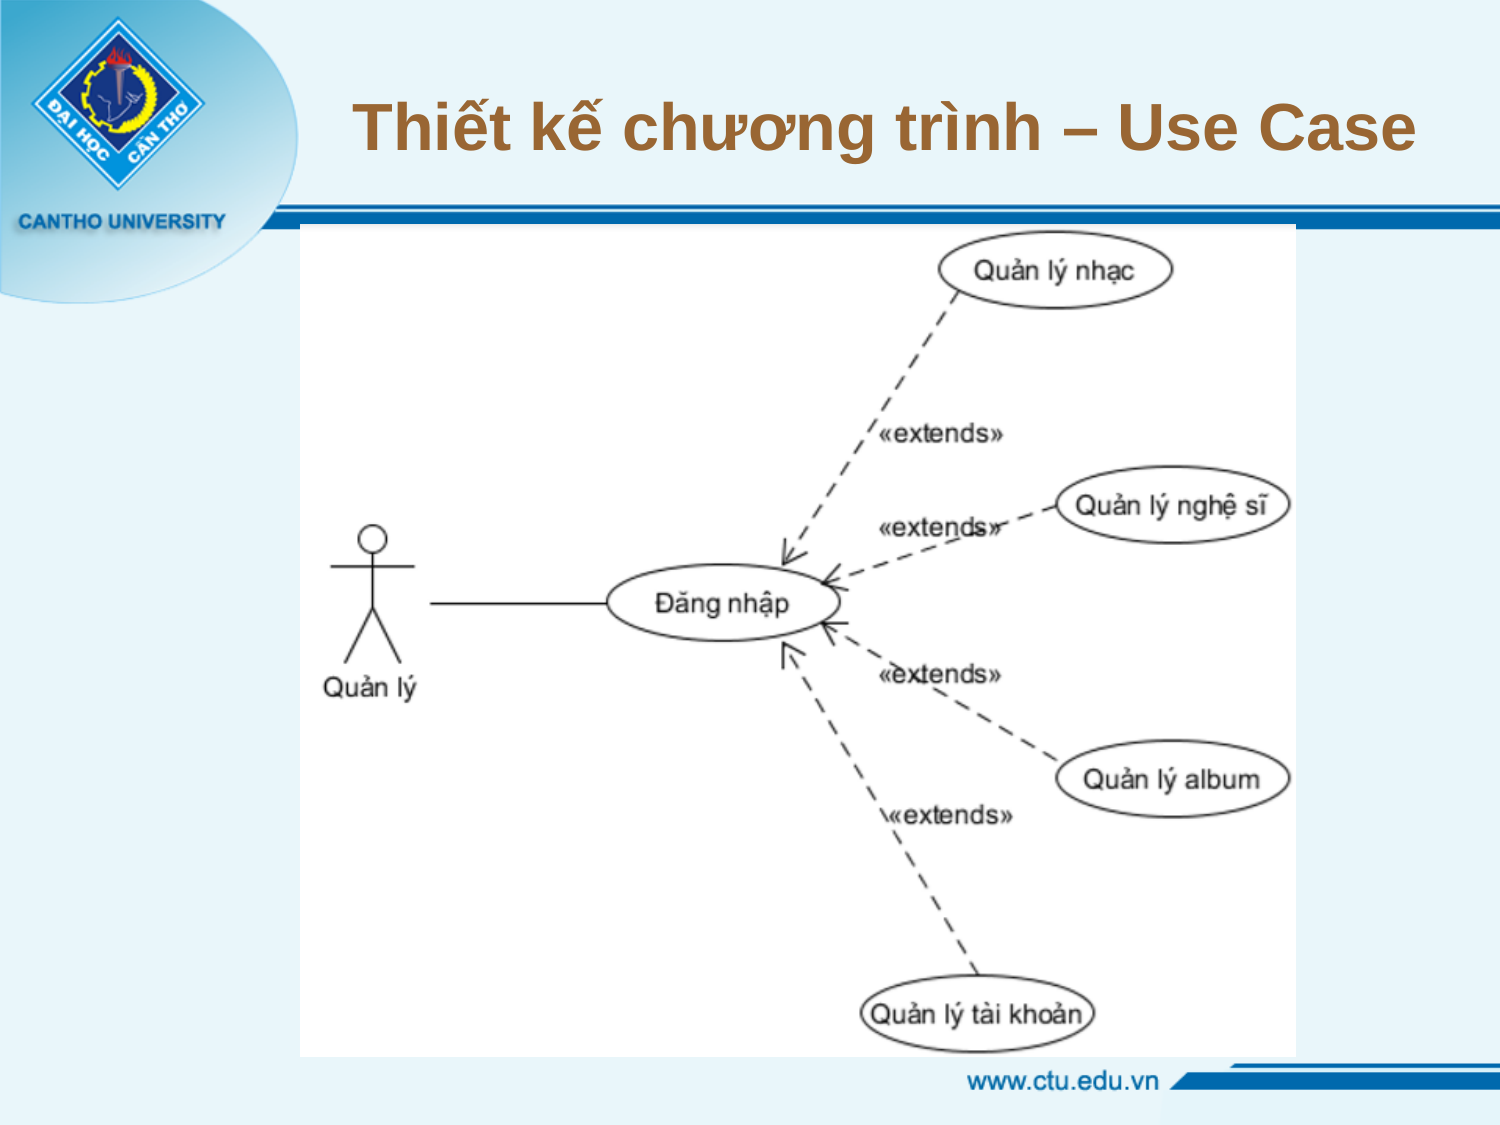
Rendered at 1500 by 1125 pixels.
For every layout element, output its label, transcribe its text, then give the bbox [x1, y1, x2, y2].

title Thiết kế chương trình – Use Case [337, 46, 1450, 202]
picture [0, 0, 1500, 1125]
